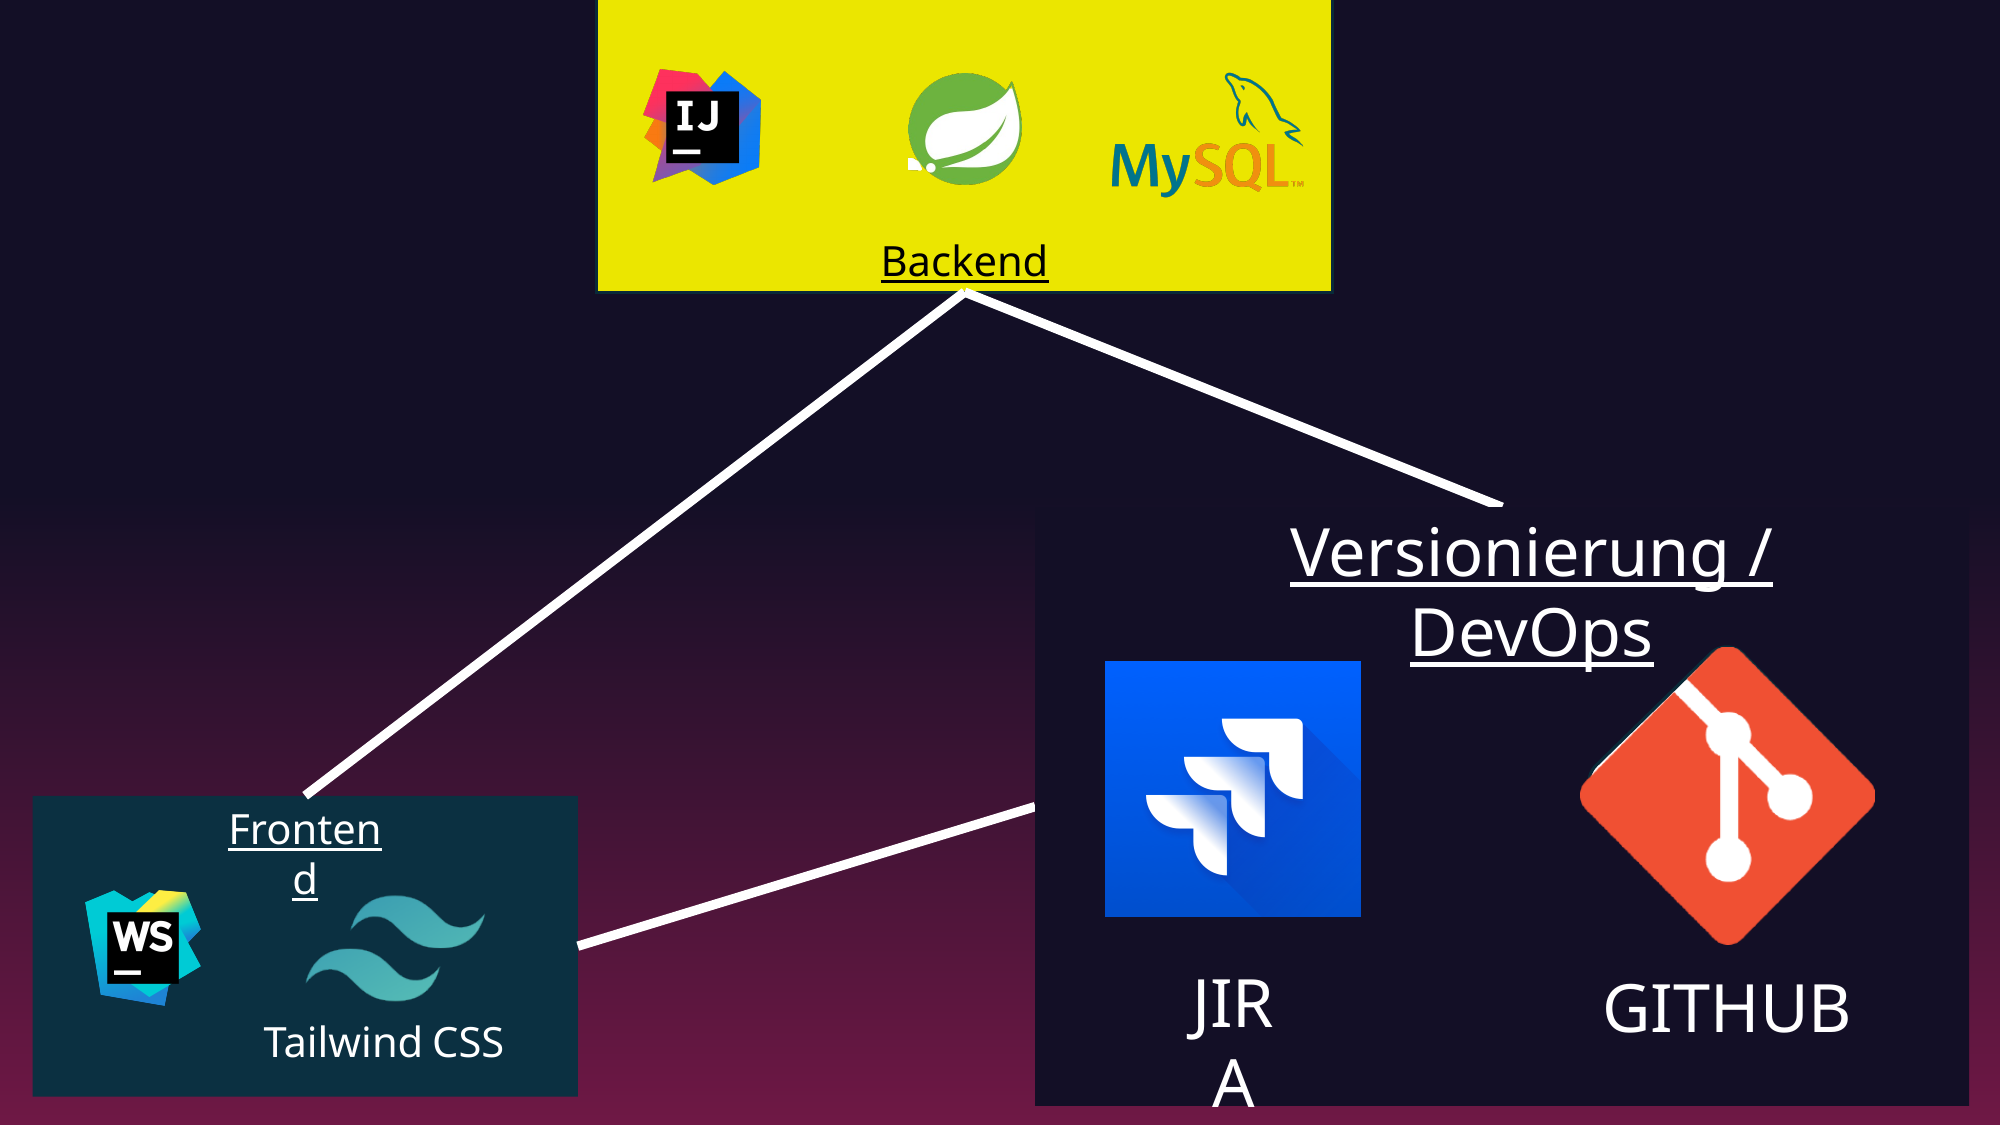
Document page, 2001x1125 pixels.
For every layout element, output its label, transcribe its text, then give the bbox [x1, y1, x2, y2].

picture [1104, 660, 1362, 918]
picture [907, 72, 1022, 185]
picture [642, 68, 762, 185]
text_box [304, 292, 966, 797]
text_box Backend [820, 227, 1109, 292]
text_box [966, 292, 1503, 508]
text_box [31, 794, 579, 1098]
picture [84, 889, 202, 1007]
text_box [595, 0, 1334, 292]
text_box JIRA [1156, 953, 1311, 1125]
text_box [1034, 506, 1971, 1107]
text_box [1579, 646, 1876, 945]
picture [1107, 68, 1307, 202]
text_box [577, 806, 1036, 947]
text_box Frontend [207, 795, 403, 911]
picture [296, 881, 492, 1015]
text_box GITHUB [1559, 958, 1896, 1053]
text_box Tailwind CSS [216, 1008, 552, 1073]
text_box Versionierung / DevOps [1169, 502, 1895, 678]
